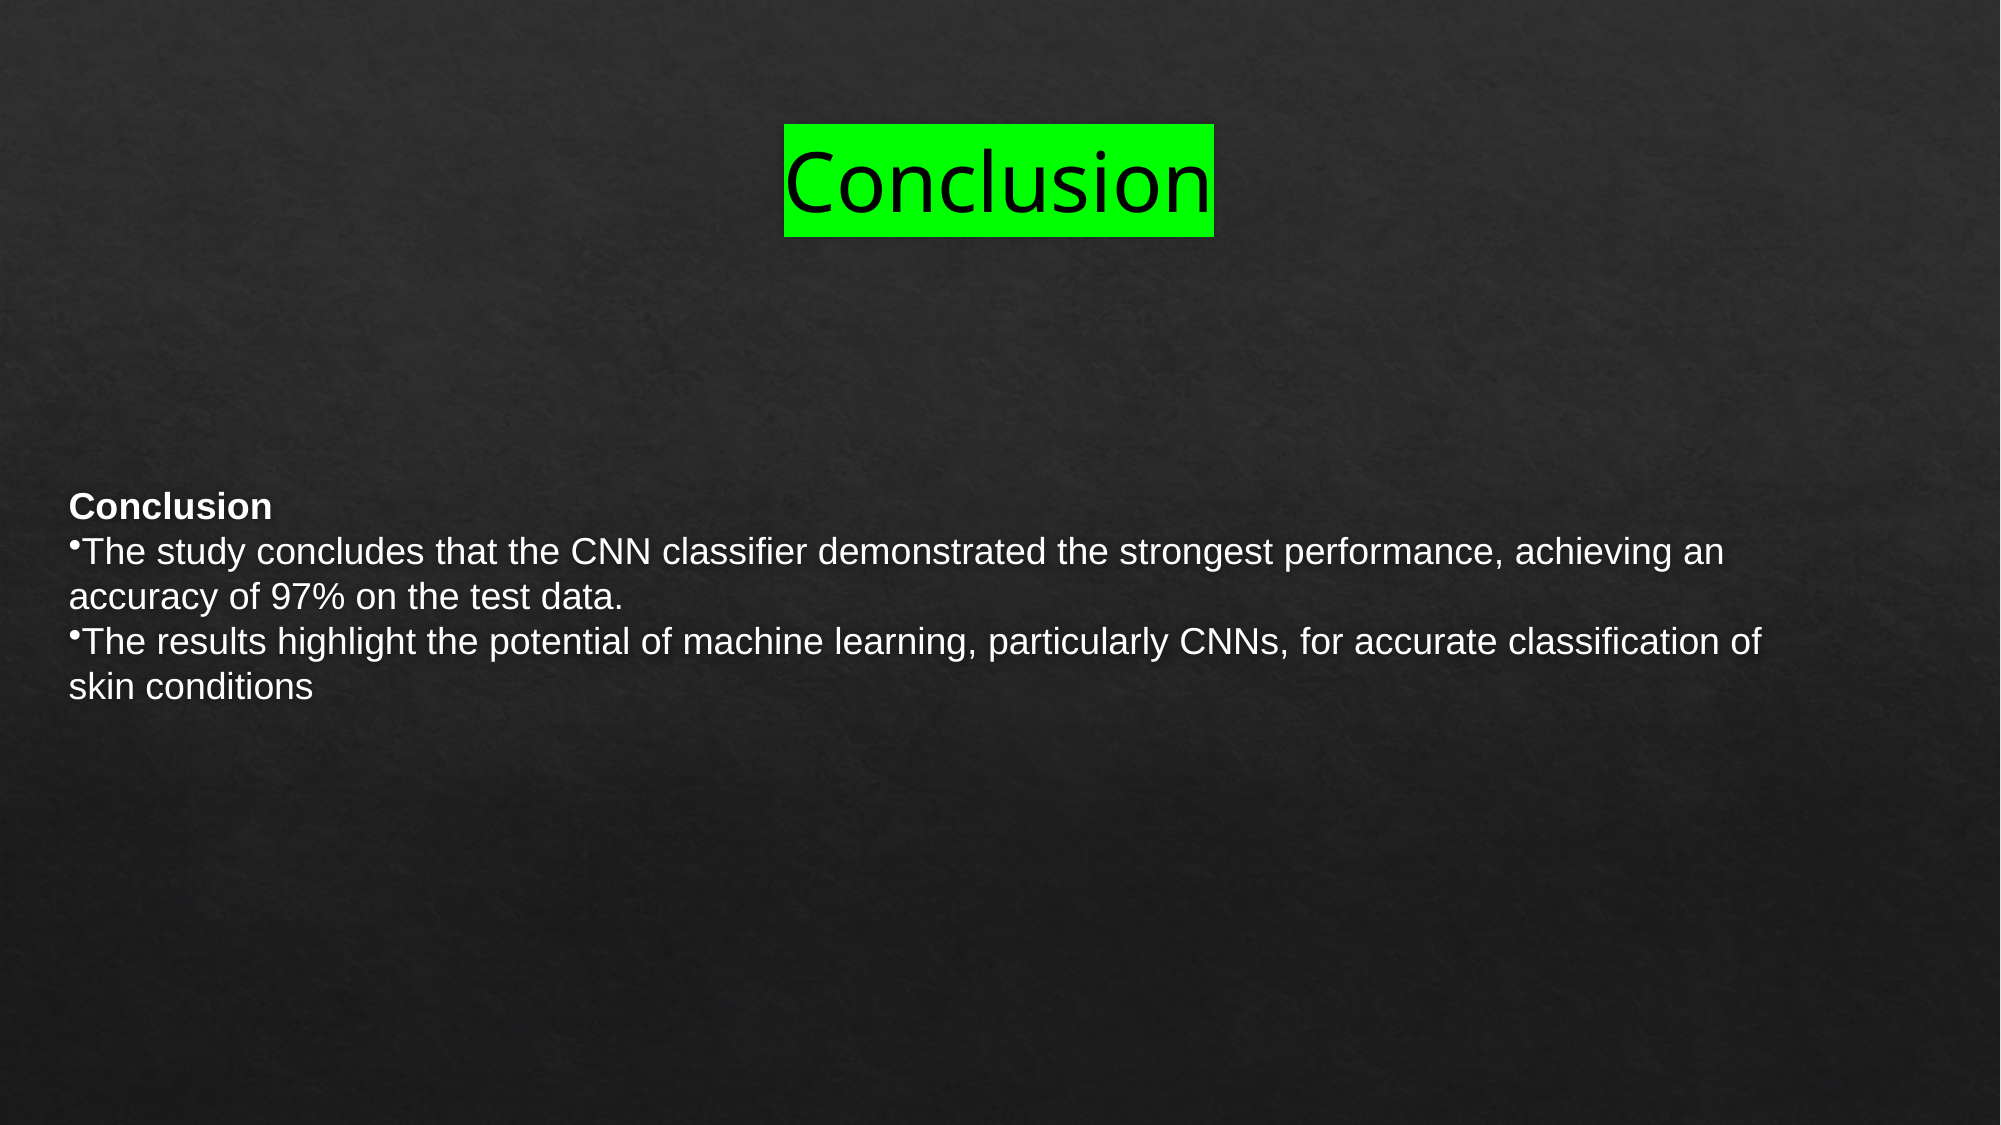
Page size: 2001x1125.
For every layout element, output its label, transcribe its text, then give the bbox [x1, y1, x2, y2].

list Conclusion The study concludes that the CNN classifier demonstrated the strongest performance, achieving an accuracy of 97% on the test data. The results highlight the potential of machine learning, particularly CNNs, for accurate classification of skin conditions [53, 290, 1849, 944]
title Conclusion [149, 99, 1849, 260]
